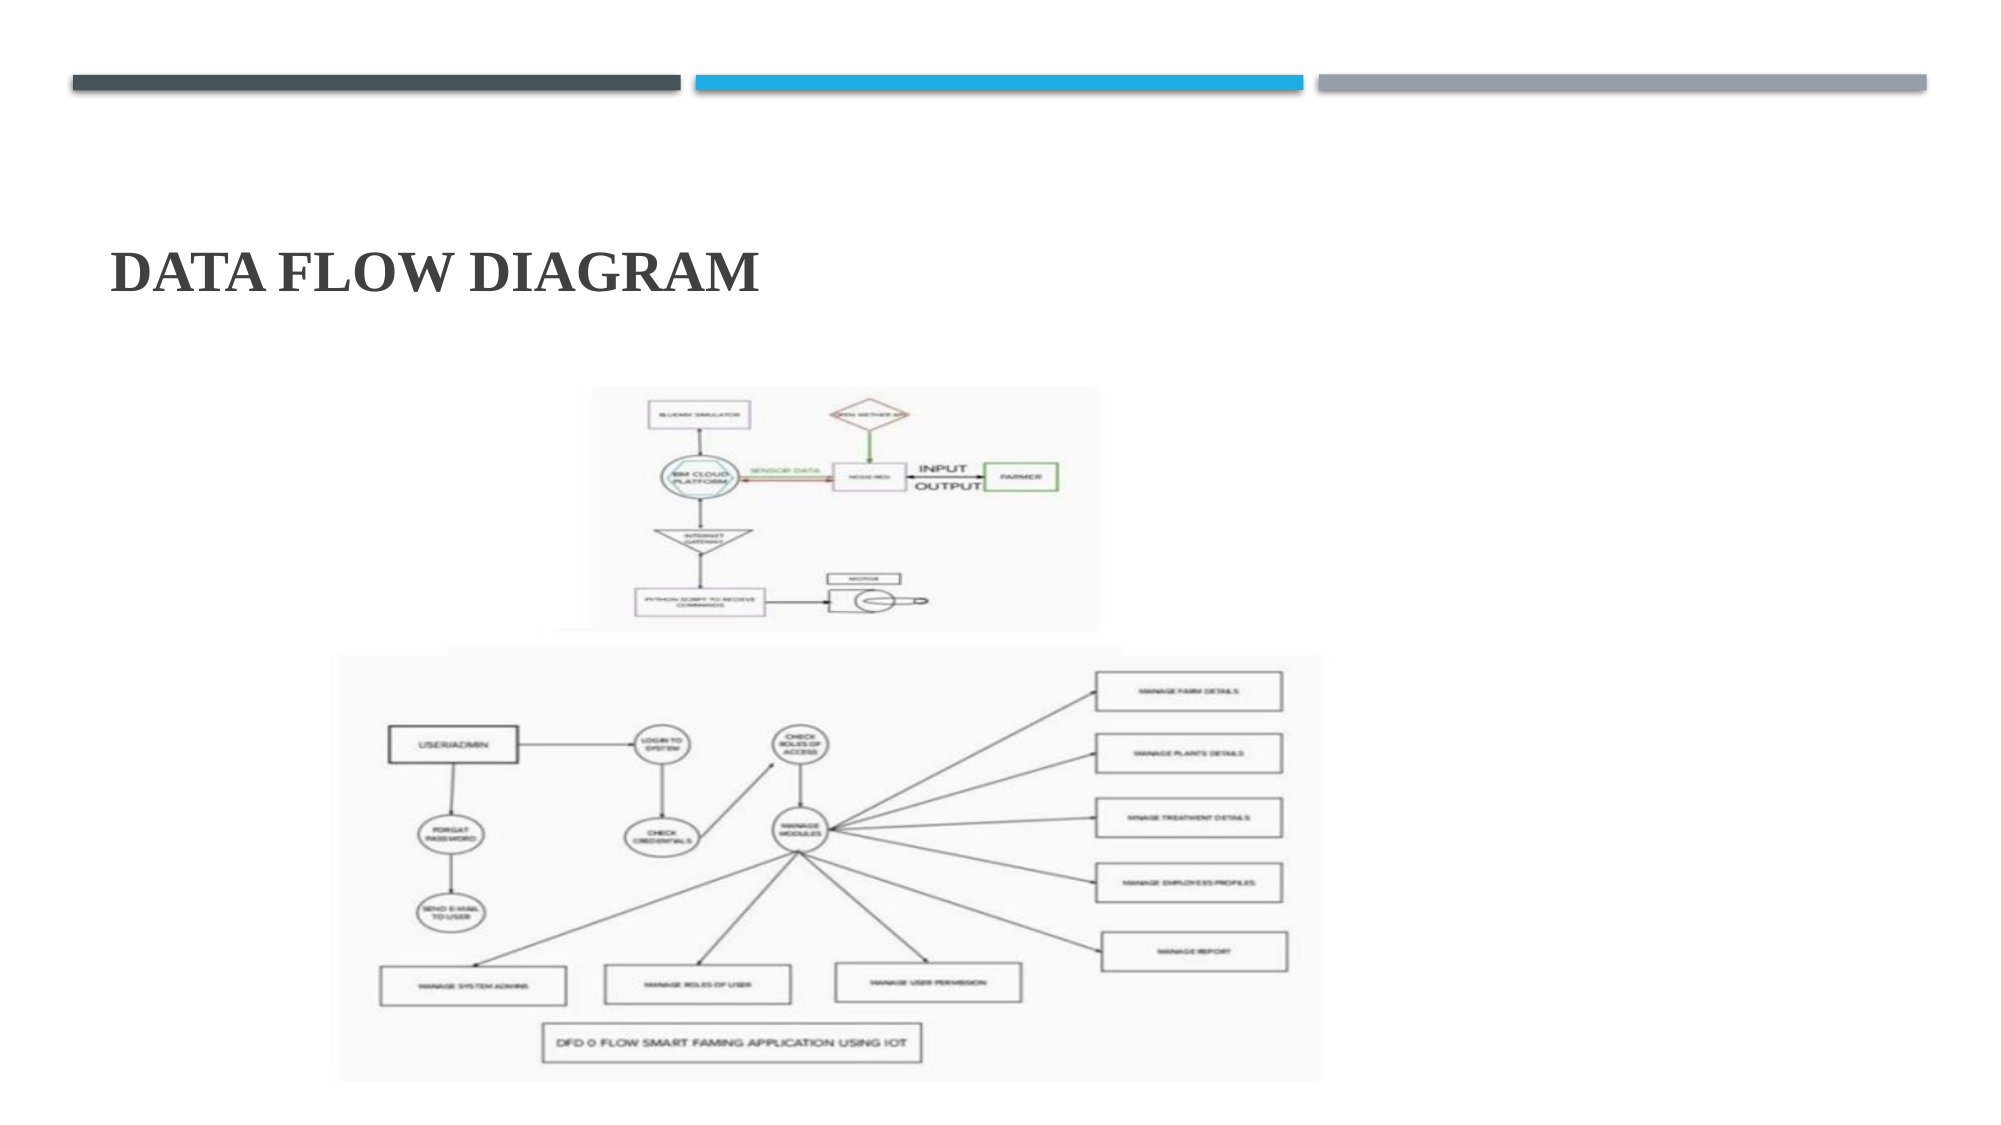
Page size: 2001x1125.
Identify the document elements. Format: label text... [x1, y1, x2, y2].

title DATA FLOW DIAGRAM [95, 115, 1905, 311]
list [331, 383, 1331, 1086]
